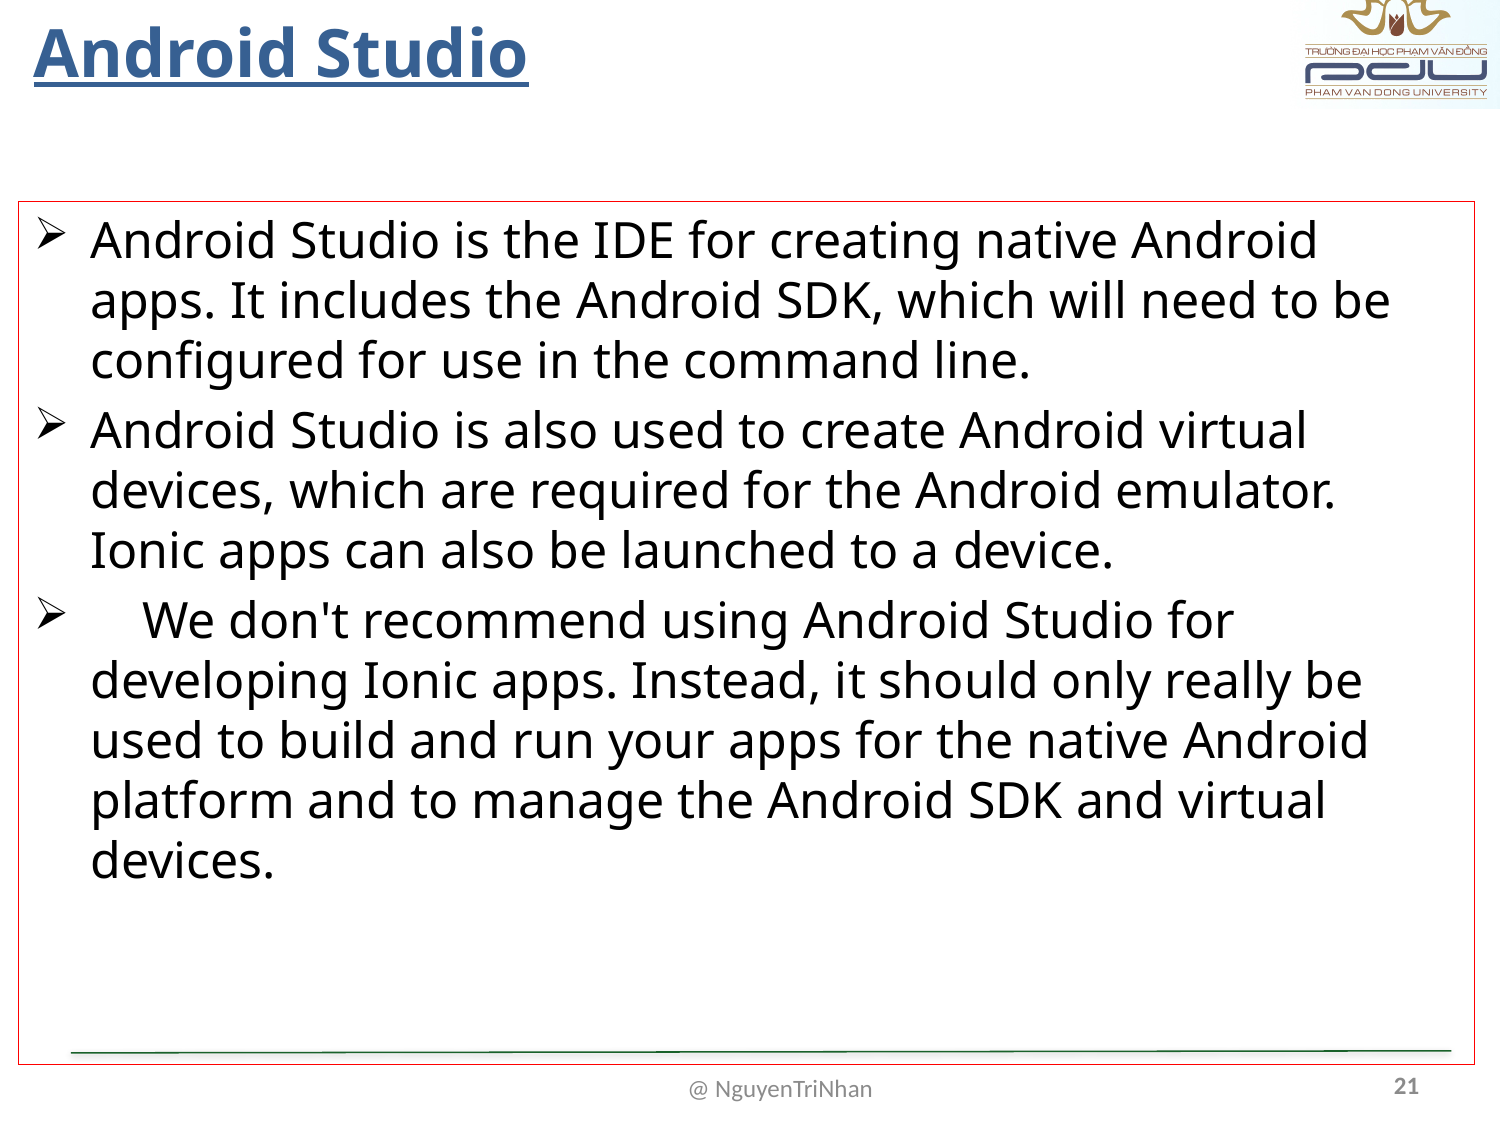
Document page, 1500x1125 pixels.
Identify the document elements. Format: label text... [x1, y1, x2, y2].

slide_number 21 [1364, 1064, 1449, 1105]
list Android Studio is the IDE for creating native Android apps. It includes the Android SDK, which will need to be configured for use in the command line. Android Studio is also used to create Android virtual devices, which are required for the Android emulator. Ionic apps can also be launched to a device. We don't recommend using Android Studio for developing Ionic apps. Instead, it should only really be used to build and run your apps for the native Android platform and to manage the Android SDK and virtual devices. [18, 201, 1475, 1065]
footer @ NguyenTriNhan [381, 1068, 1179, 1107]
title Android Studio [18, 2, 1396, 190]
picture [1290, 0, 1500, 109]
